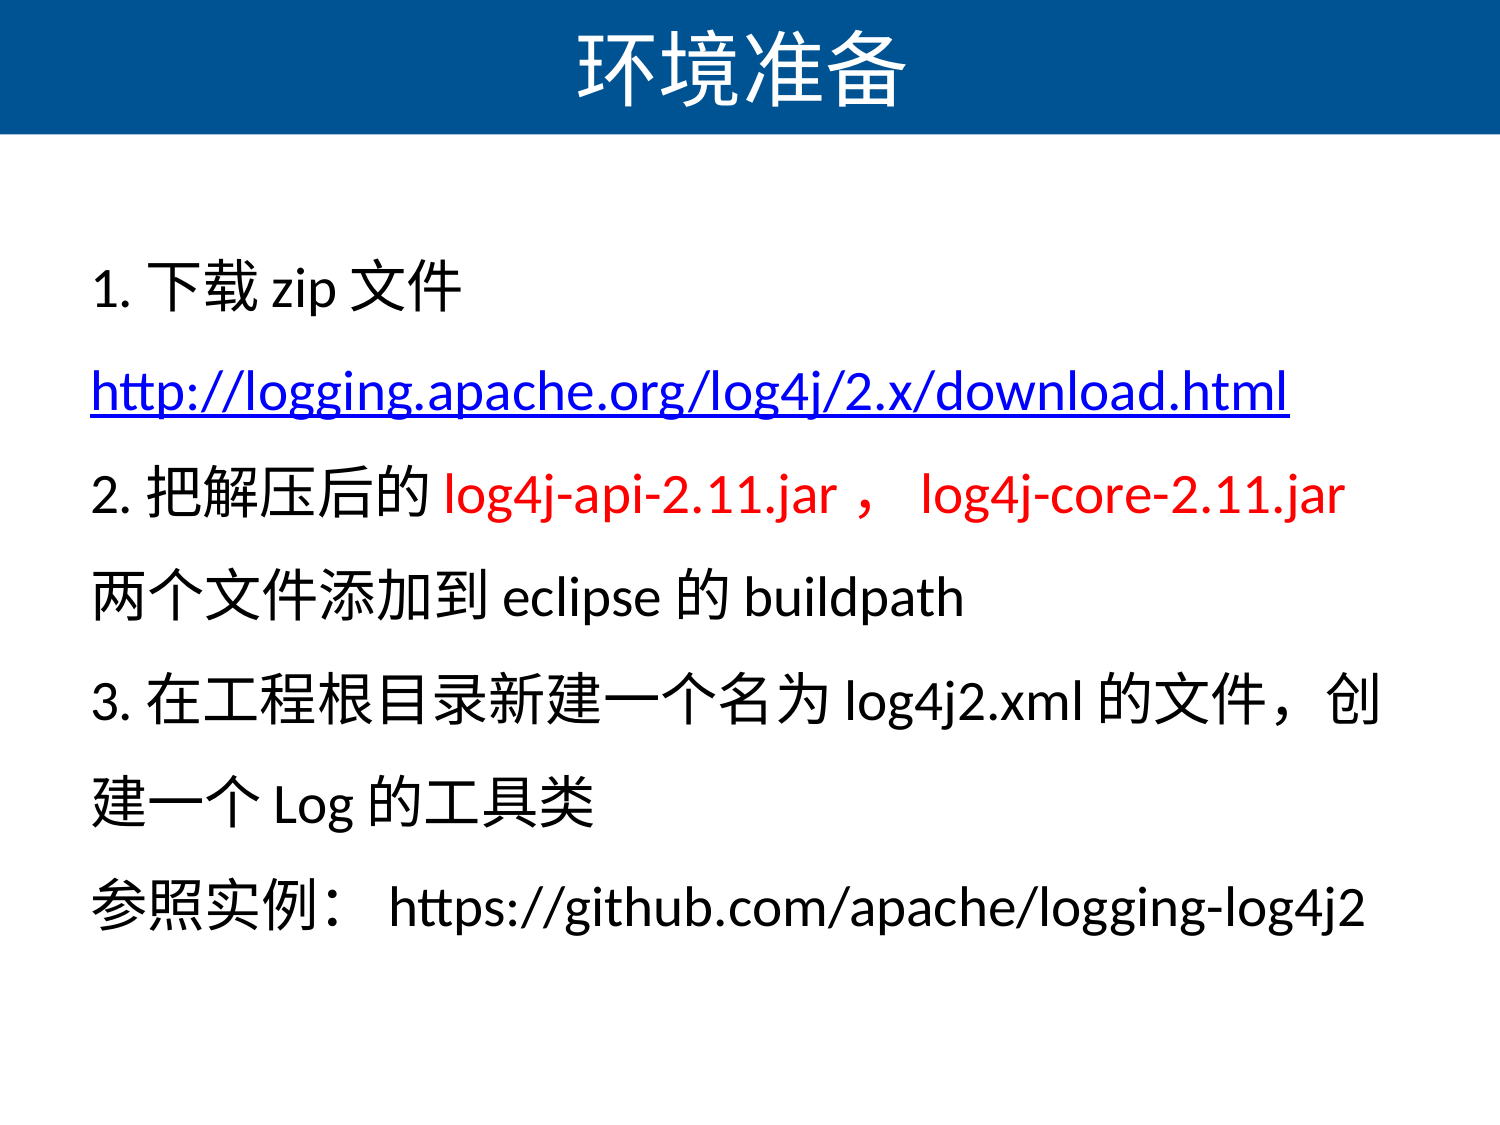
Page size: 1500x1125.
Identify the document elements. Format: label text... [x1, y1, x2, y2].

title 环境准备 [2, 0, 1483, 135]
list 1.下载zip文件 http://logging.apache.org/log4j/2.x/download.html 2.把解压后的log4j-api-2.11.jar，log4j-core-2.11.jar两个文件添加到eclipse的buildpath 3.在工程根目录新建一个名为log4j2.xml的文件，创建一个Log的工具类 参照实例：https://github.com/apache/logging-log4j2 [75, 208, 1425, 951]
